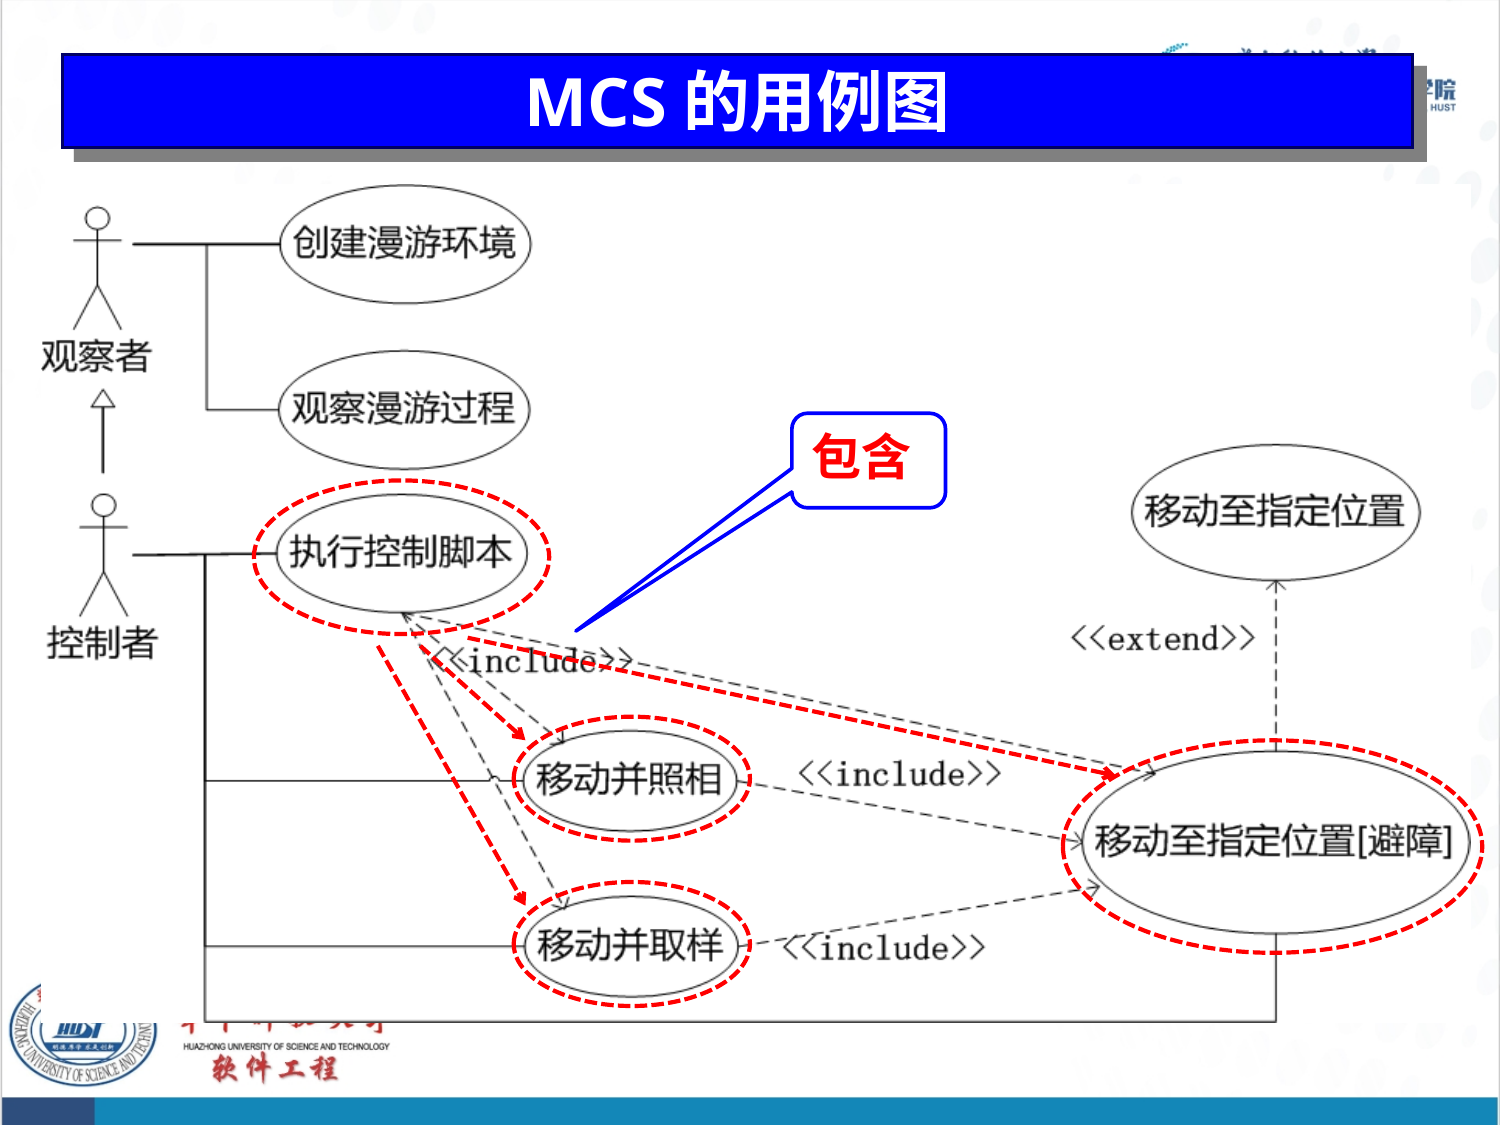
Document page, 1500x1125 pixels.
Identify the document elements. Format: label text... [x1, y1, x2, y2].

title MCS的用例图 [61, 53, 1414, 149]
text_box [1474, 817, 1483, 876]
picture [0, 0, 1500, 1125]
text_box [377, 645, 526, 906]
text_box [467, 637, 1117, 776]
